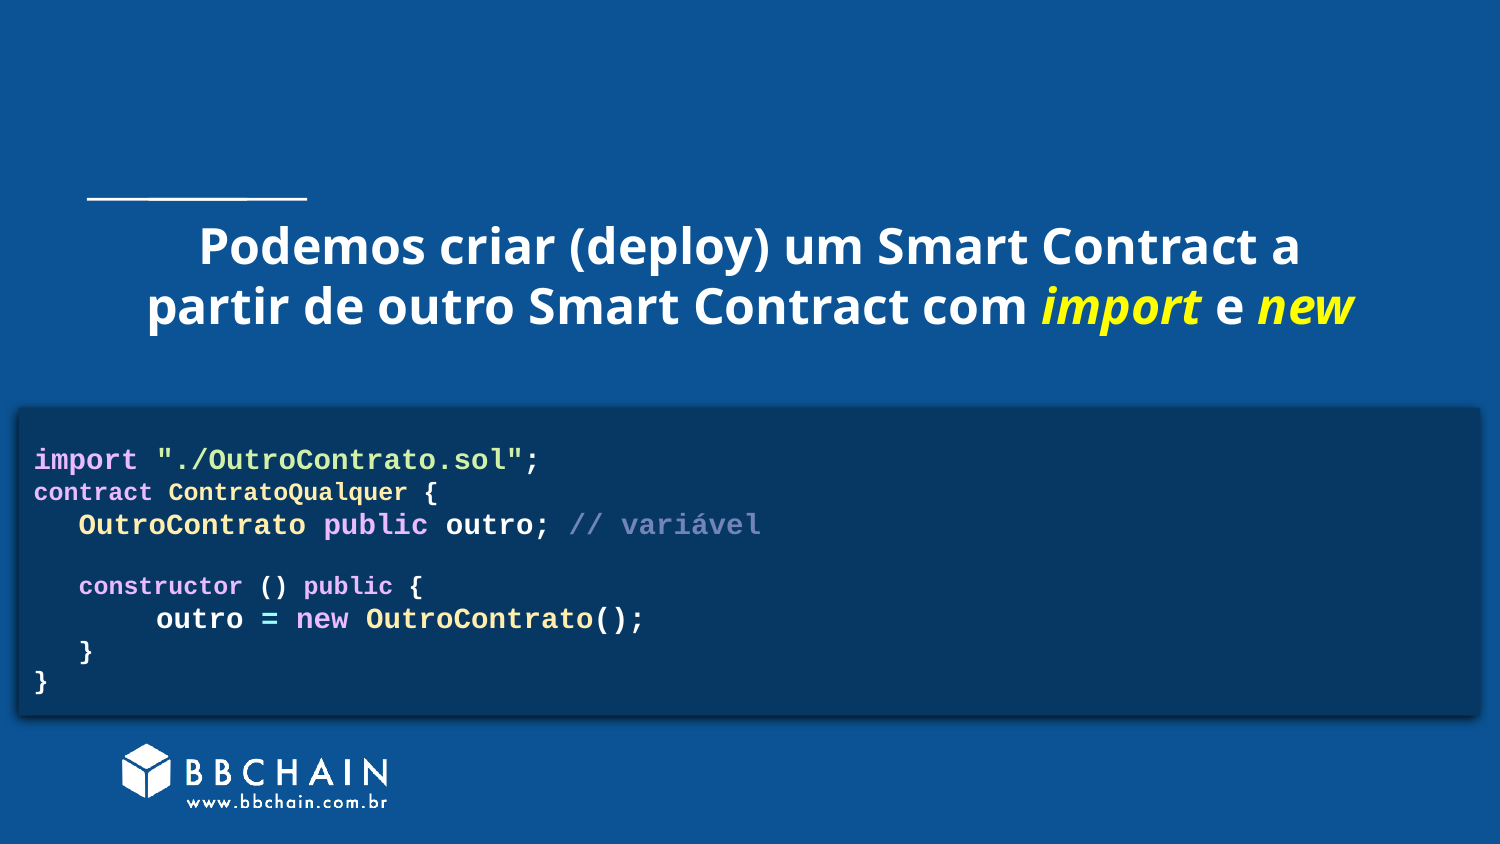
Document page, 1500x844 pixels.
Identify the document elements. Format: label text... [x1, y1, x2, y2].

text_box import "./OutroContrato.sol"; contract ContratoQualquer { OutroContrato public outro; // variável constructor () public { outro = new OutroContrato(); } } [18, 407, 1481, 716]
title Podemos criar (deploy) um Smart Contract a partir de outro Smart Contract com import e new [119, 199, 1381, 351]
picture [122, 743, 387, 808]
